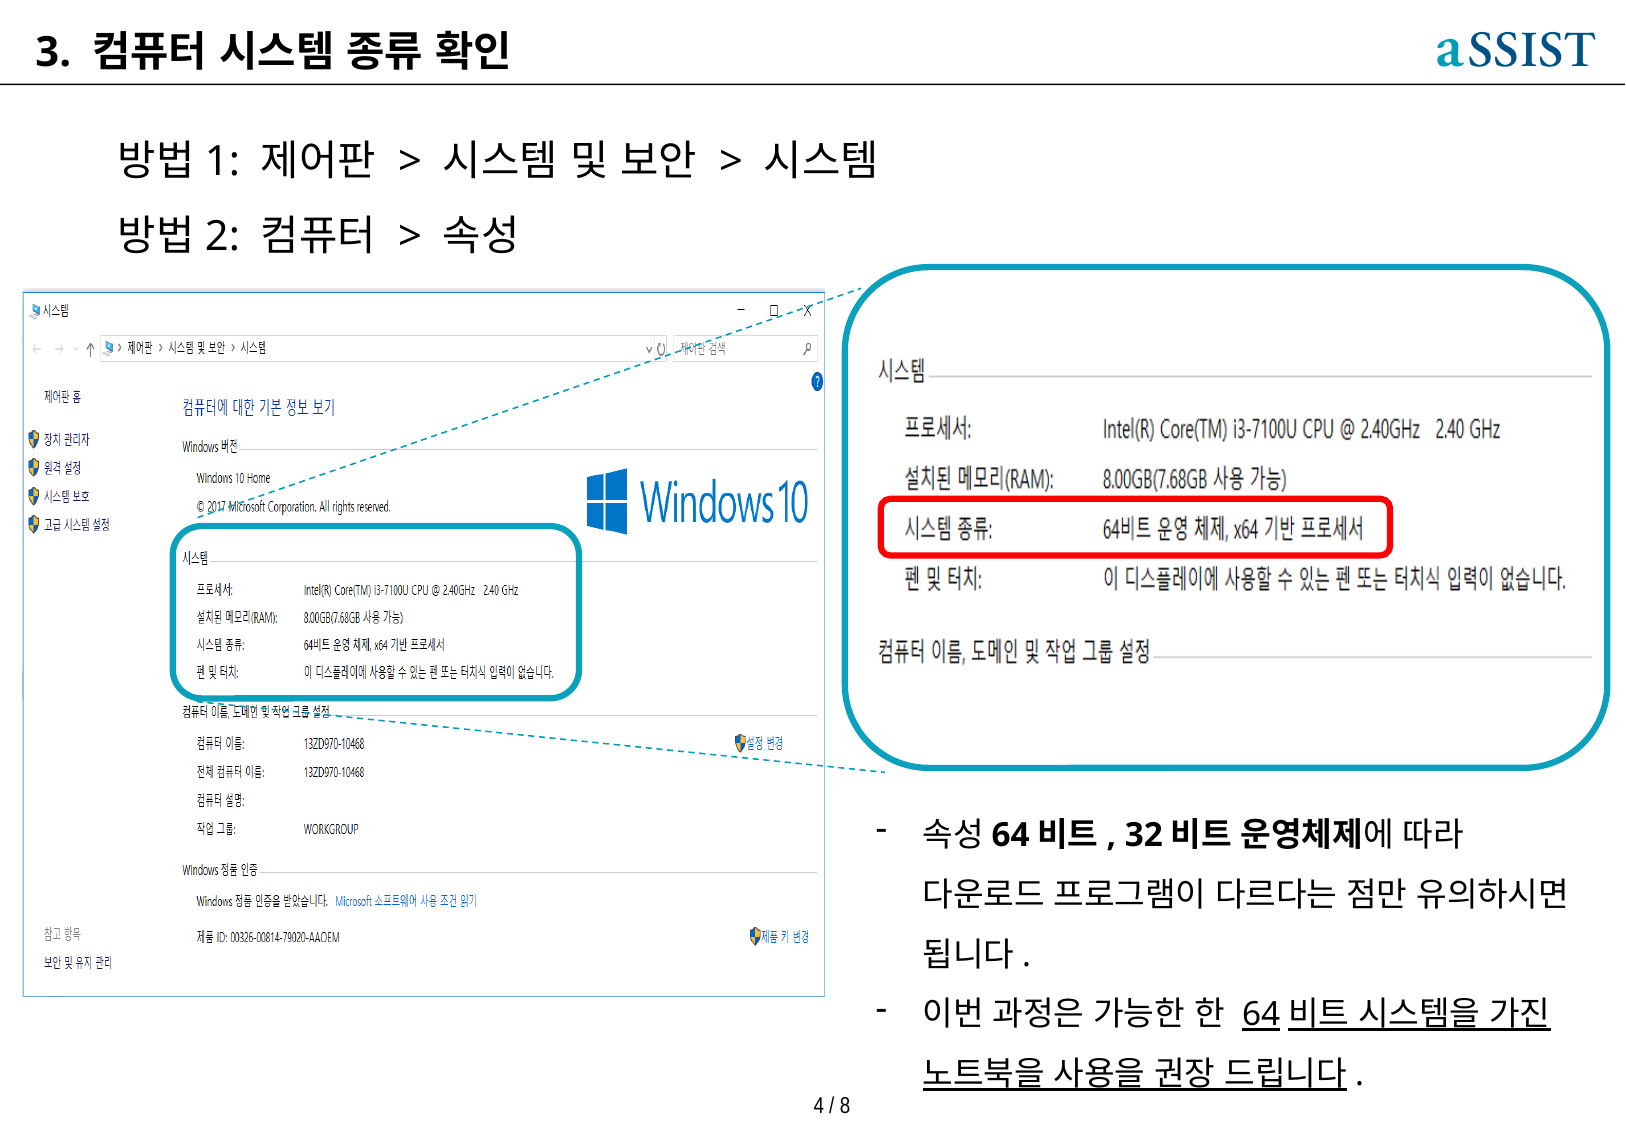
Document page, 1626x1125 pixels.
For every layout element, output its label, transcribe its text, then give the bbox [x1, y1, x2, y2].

picture [1431, 15, 1599, 83]
text_box 3. 컴퓨터 시스템 종류 확인 [20, 7, 539, 82]
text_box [22, 266, 1608, 997]
text_box 속성64비트, 32비트 운영체제에 따라 다운로드 프로그램이 다르다는 점만 유의하시면 됩니다. 이번 과정은 가능한 한 64비트 시스템을 가진 노트북을 사용을 권장 드립니다. [861, 1008, 1591, 1125]
text_box 4 / 8 [798, 1083, 861, 1125]
text_box 방법1: 제어판 > 시스템 및 보안 > 시스템 방법2: 컴퓨터 > 속성 [103, 101, 895, 264]
